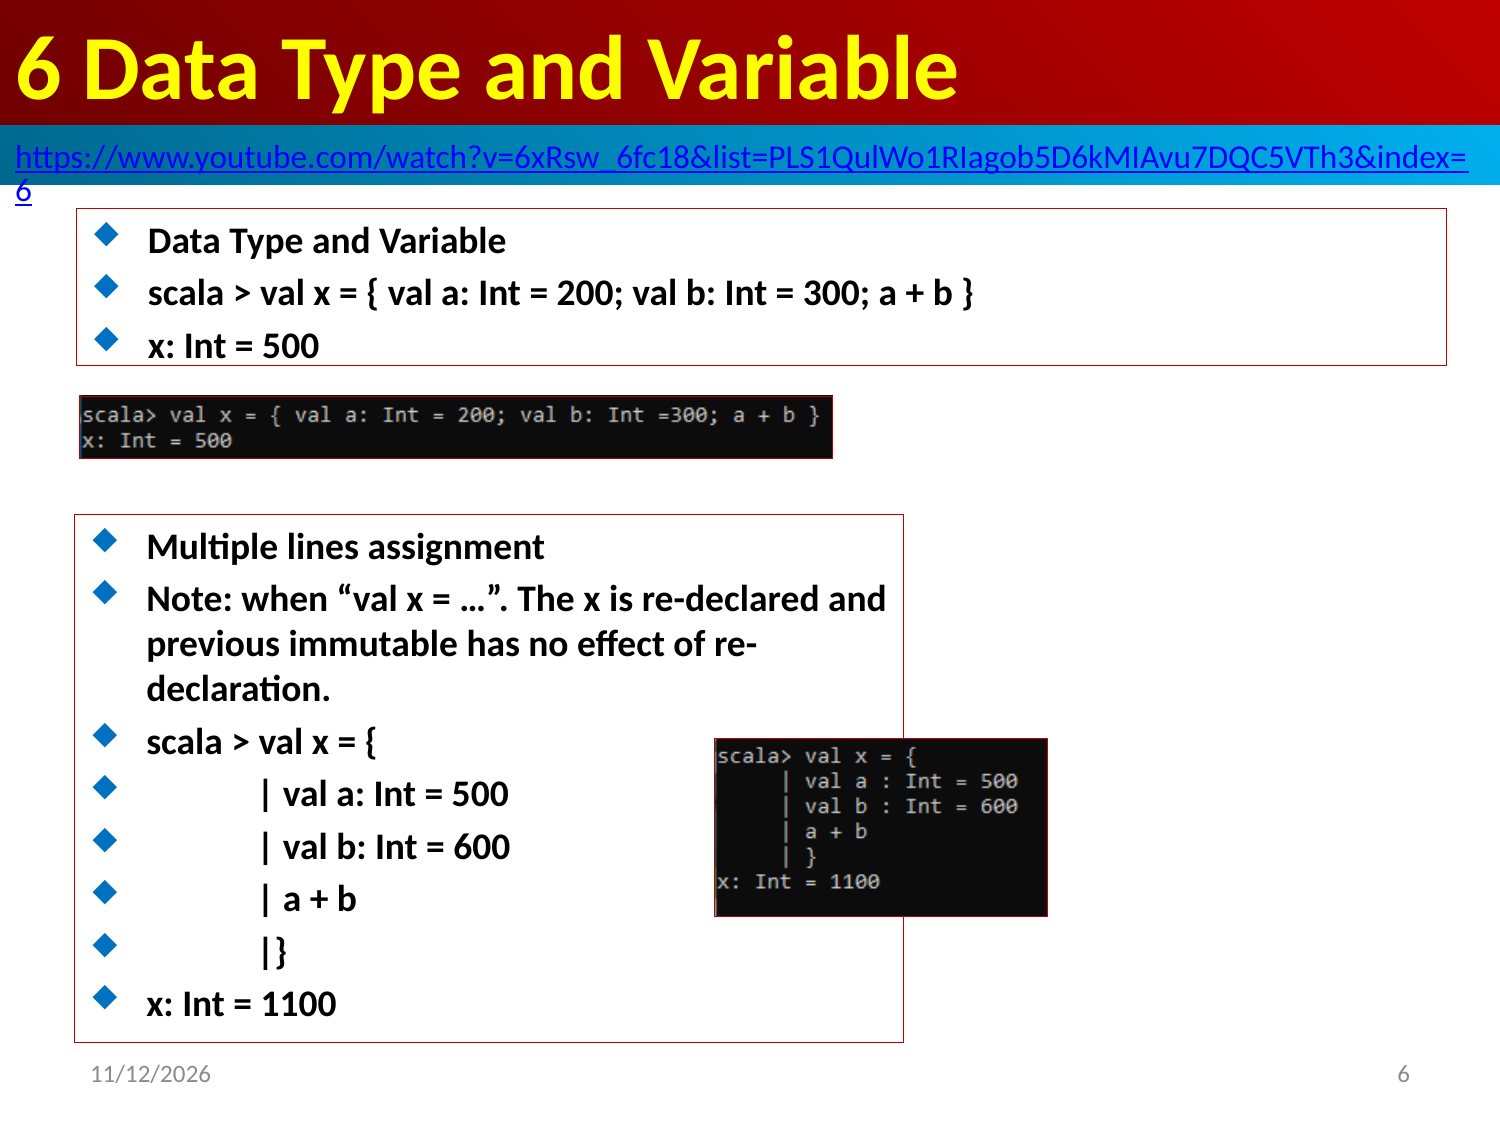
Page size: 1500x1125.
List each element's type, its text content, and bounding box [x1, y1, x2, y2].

picture [714, 738, 1048, 917]
subtitle Data Type and Variable scala > val x = { val a: Int = 200; val b: Int = 300; a + b } x: Int = 500 [76, 208, 1447, 366]
slide_number 6 [1074, 1042, 1425, 1103]
picture [79, 395, 834, 459]
text_box https://www.youtube.com/watch?v=6xRsw_6fc18&list=PLS1QulWo1RIagob5D6kMIAvu7DQC5VTh3&index=6 [0, 125, 1500, 185]
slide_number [75, 1043, 425, 1103]
title 6 Data Type and Variable [0, 0, 1500, 125]
text_box Multiple lines assignment Note: when “val x = …”. The x is re-declared and previous immutable has no effect of re-declaration. scala > val x = { | val a: Int = 500 | val b: Int = 600 | a + b |} x: Int = 1100 [74, 514, 904, 1043]
